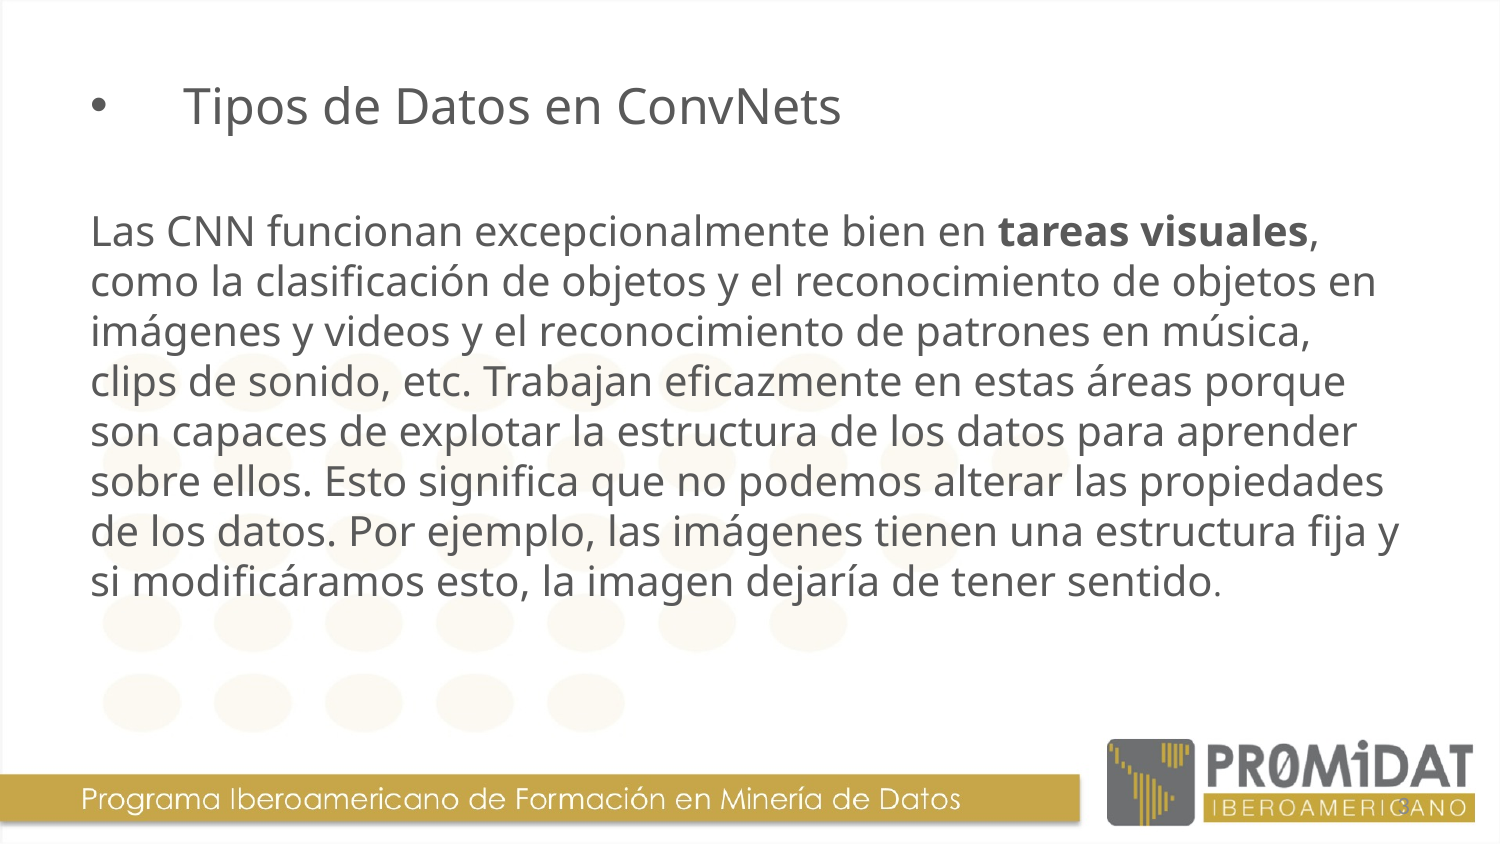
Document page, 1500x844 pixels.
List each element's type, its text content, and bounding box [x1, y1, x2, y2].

slide_number 3 [1074, 782, 1425, 828]
picture [0, 0, 1500, 844]
title Tipos de Datos en ConvNets [75, 33, 1425, 175]
list Las CNN funcionan excepcionalmente bien en tareas visuales, como la clasificación de objetos y el reconocimiento de objetos en imágenes y videos y el reconocimiento de patrones en música, clips de sonido, etc. Trabajan eficazmente en estas áreas porque son capaces de explotar la estructura de los datos para aprender sobre ellos. Esto significa que no podemos alterar las propiedades de los datos. Por ejemplo, las imágenes tienen una estructura fija y si modificáramos esto, la imagen dejaría de tener sentido. [75, 196, 1425, 726]
